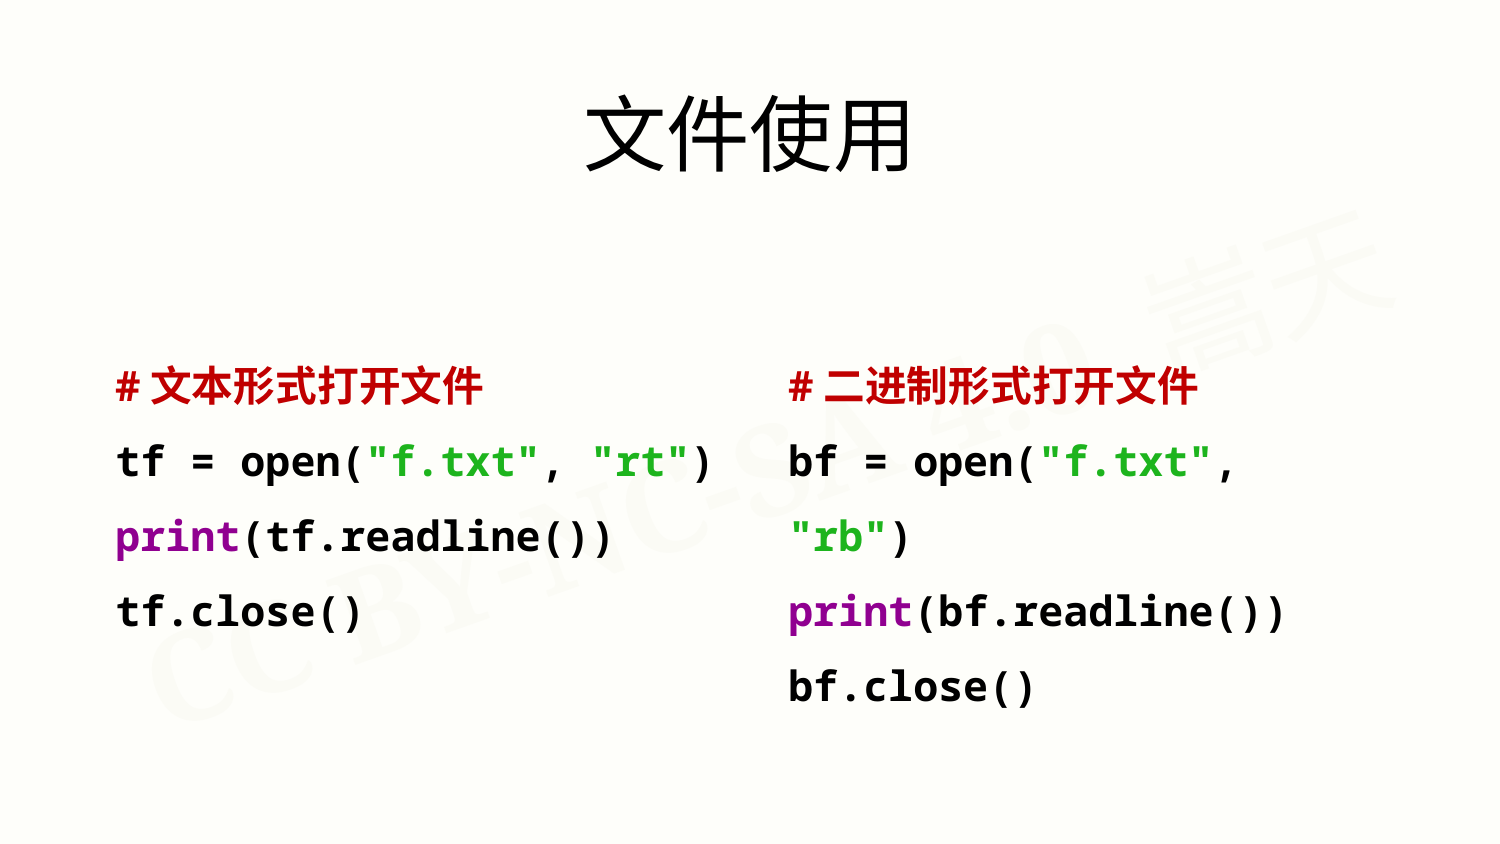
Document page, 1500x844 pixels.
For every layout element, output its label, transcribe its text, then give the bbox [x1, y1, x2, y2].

text_box #文本形式打开文件 tf = open("f.txt", "rt") print(tf.readline()) tf.close() [100, 327, 691, 670]
text_box #二进制形式打开文件 bf = open("f.txt", "rb") print(bf.readline()) bf.close() [773, 327, 1376, 718]
text_box 文件使用 [0, 79, 1500, 211]
